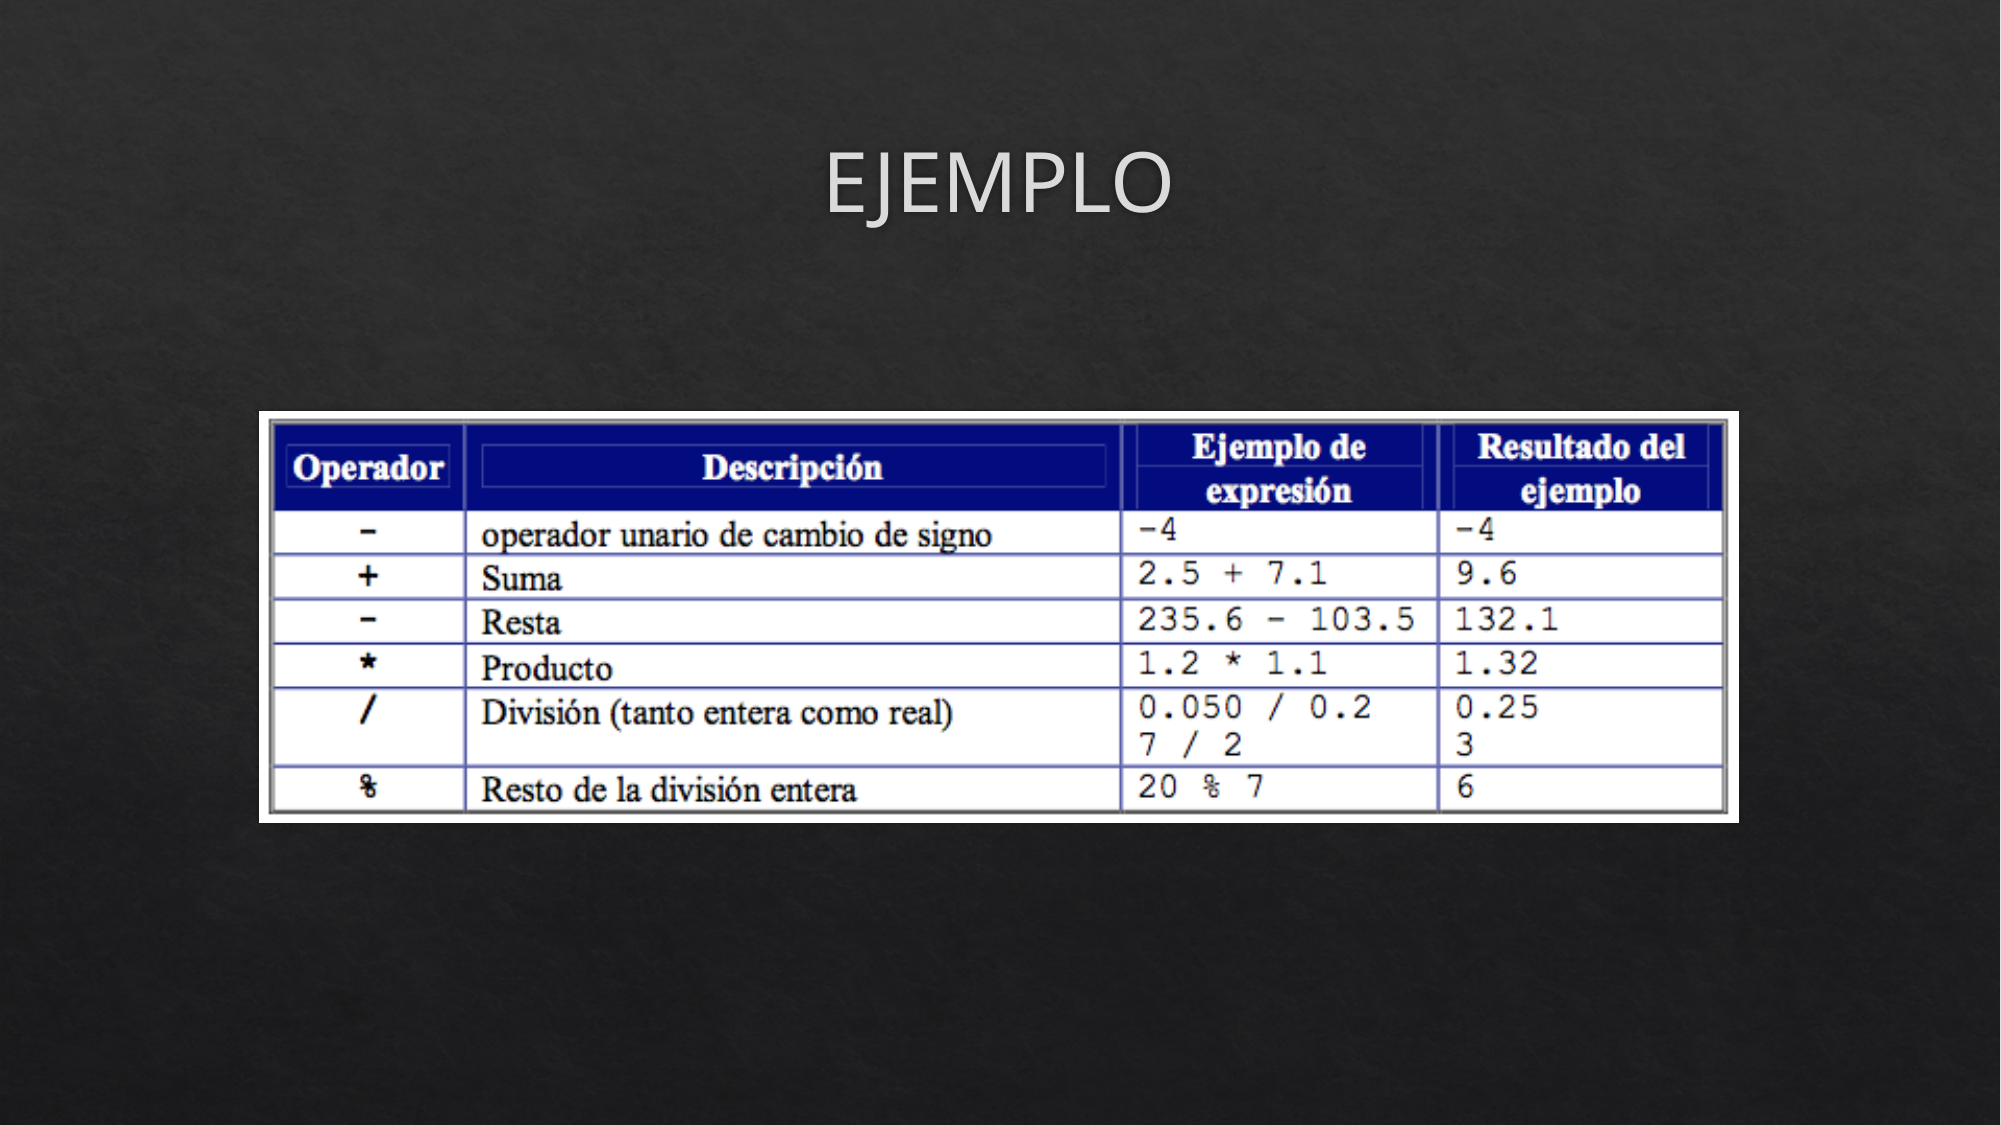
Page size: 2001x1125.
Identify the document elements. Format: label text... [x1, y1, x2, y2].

title EJEMPLO [149, 99, 1849, 260]
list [259, 411, 1739, 823]
